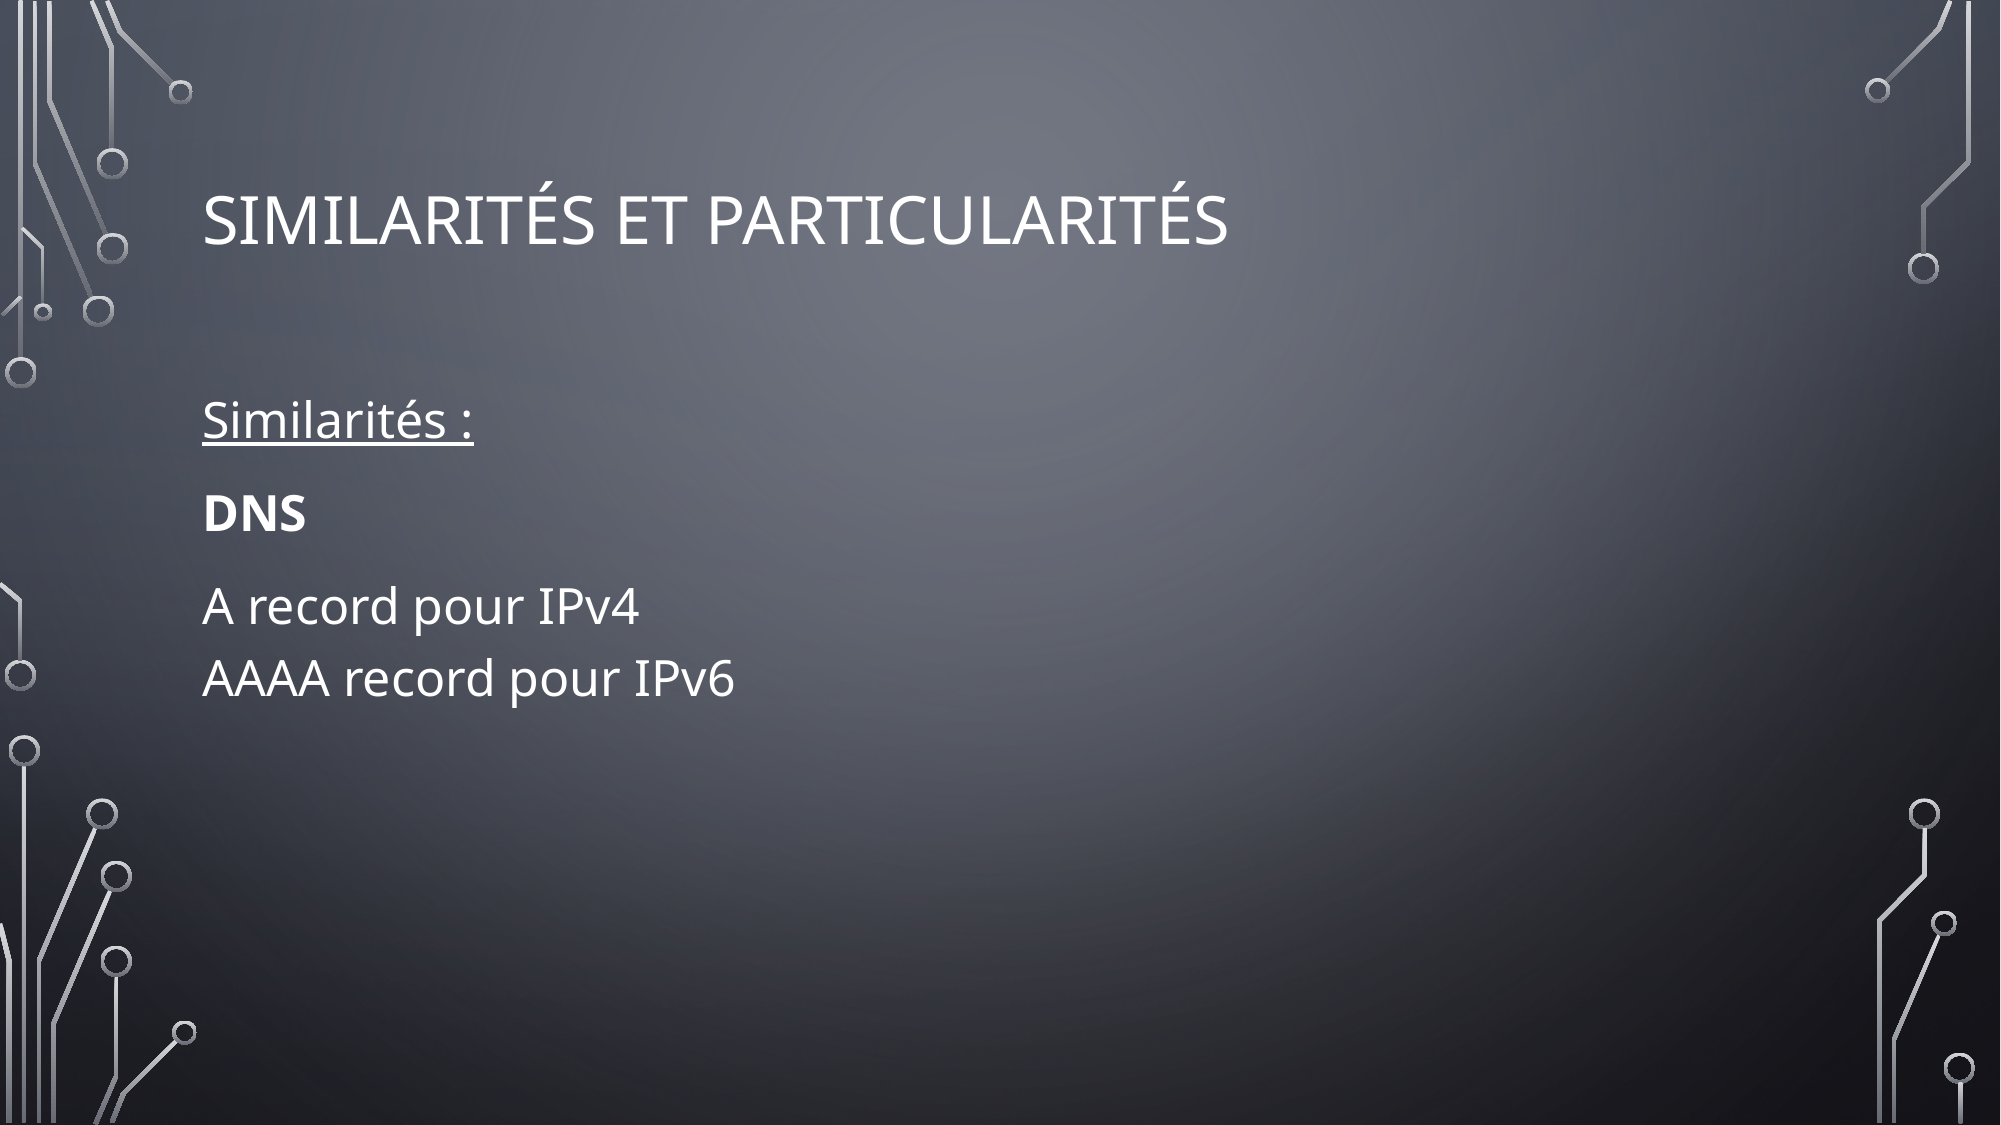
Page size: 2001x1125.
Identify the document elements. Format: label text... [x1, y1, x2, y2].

title SIMILARITÉS ET PARTICULARITÉS [187, 101, 1813, 344]
list Similarités : DNS A record pour IPv4 AAAA record pour IPv6 [187, 369, 1813, 950]
